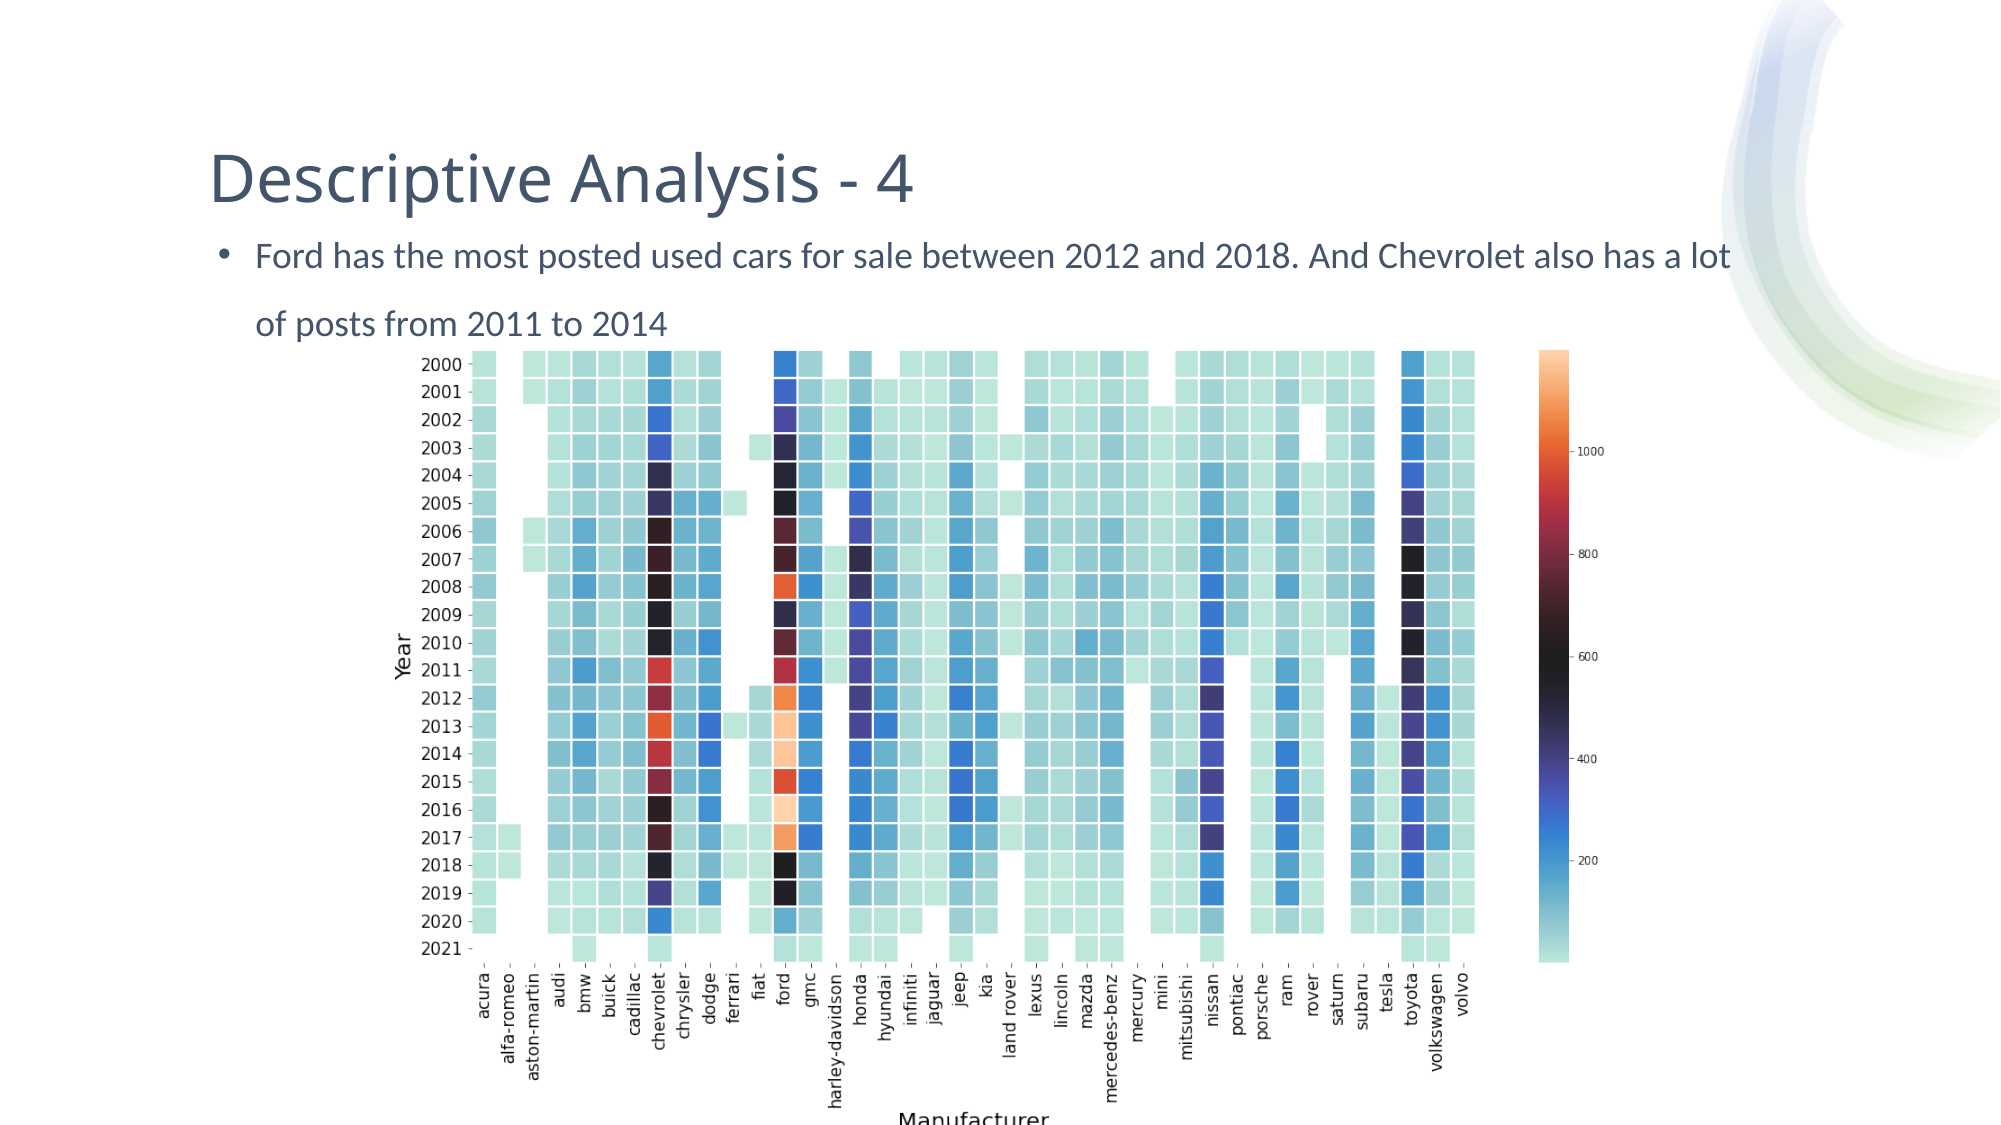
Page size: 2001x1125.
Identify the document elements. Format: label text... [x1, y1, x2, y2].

picture [1593, 0, 2000, 503]
text_box Ford has the most posted used cars for sale between 2012 and 2018. And Chevrolet also has a lot of posts from 2011 to 2014 [193, 167, 1777, 386]
text_box Descriptive Analysis - 4 [193, 47, 1718, 167]
picture [387, 342, 1613, 1125]
